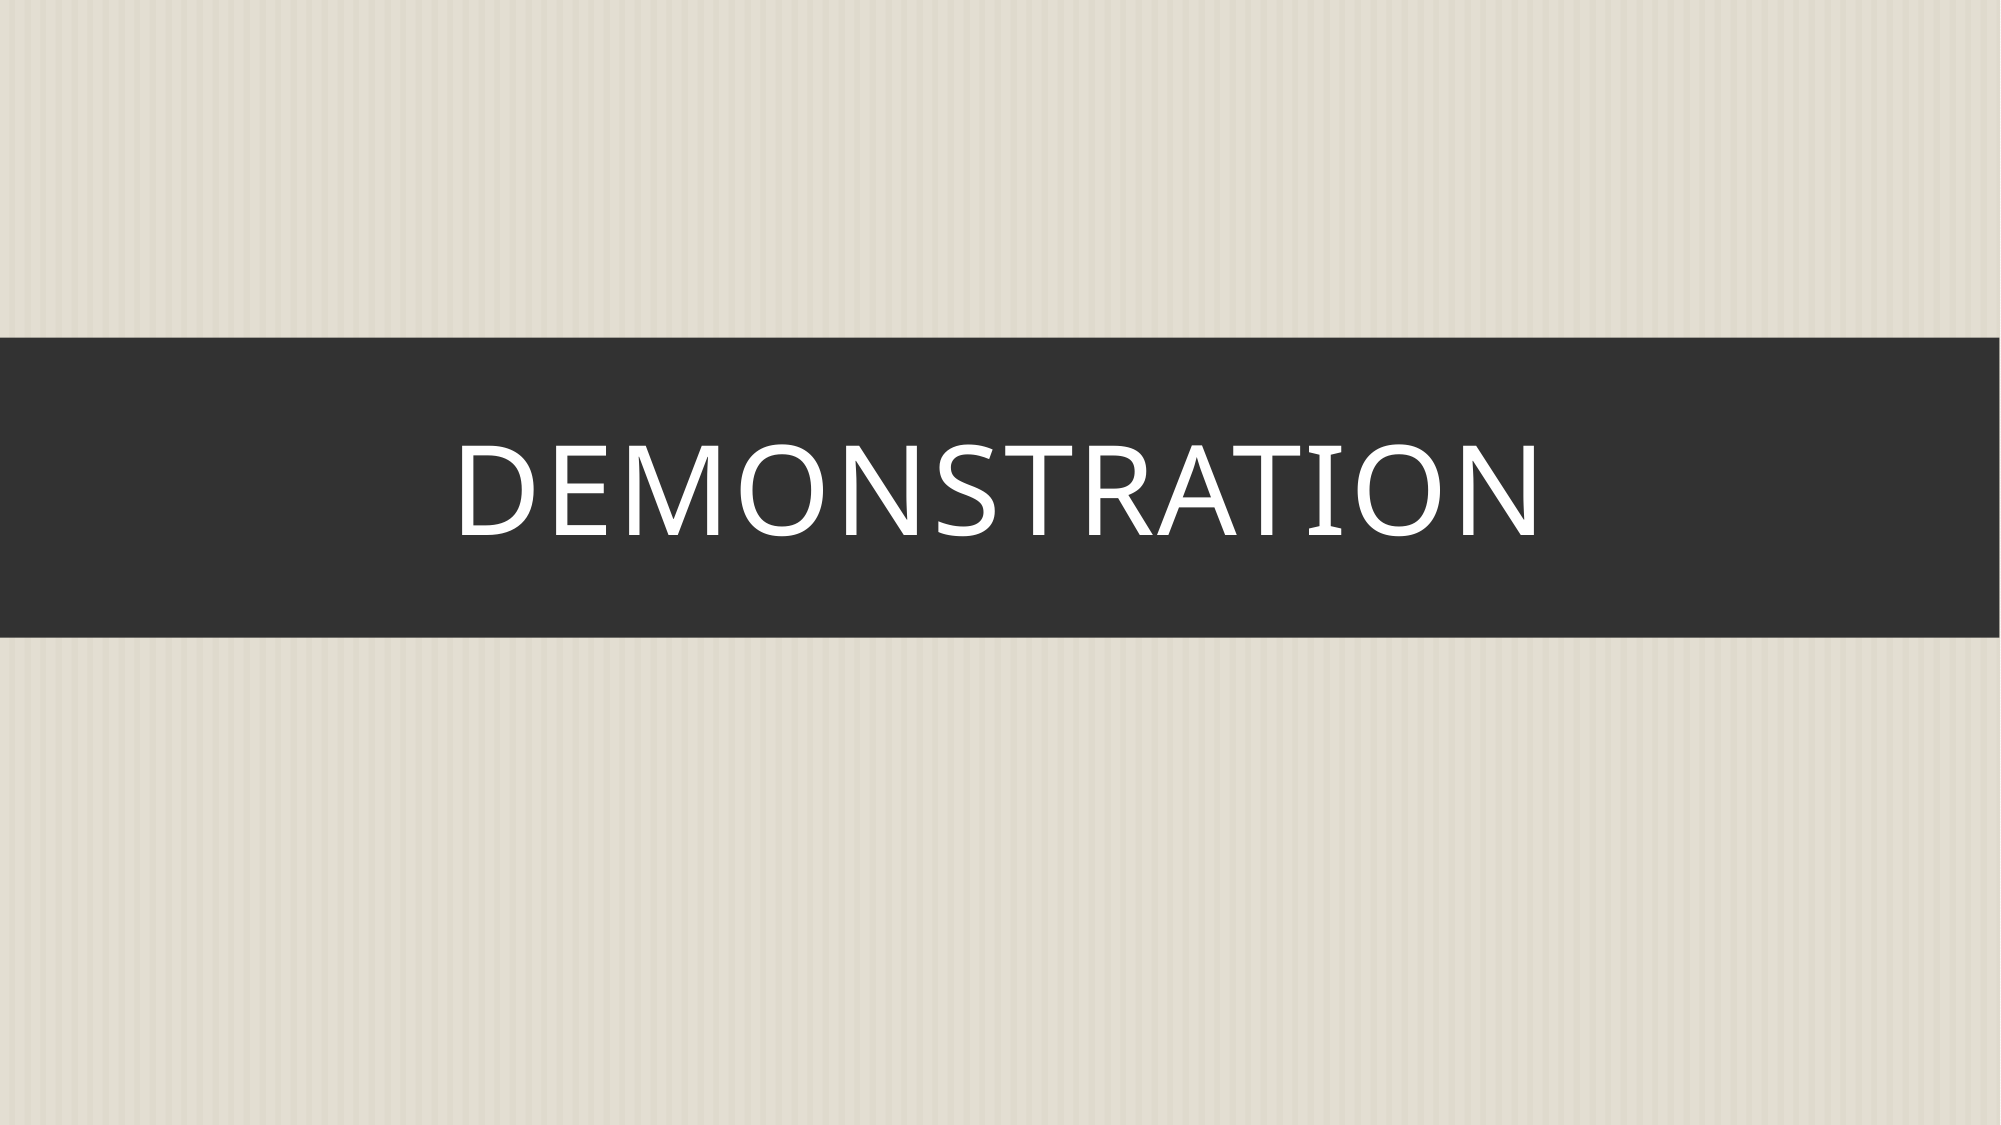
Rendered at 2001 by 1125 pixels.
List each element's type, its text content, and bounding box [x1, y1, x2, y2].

title Demonstration [136, 362, 1862, 638]
